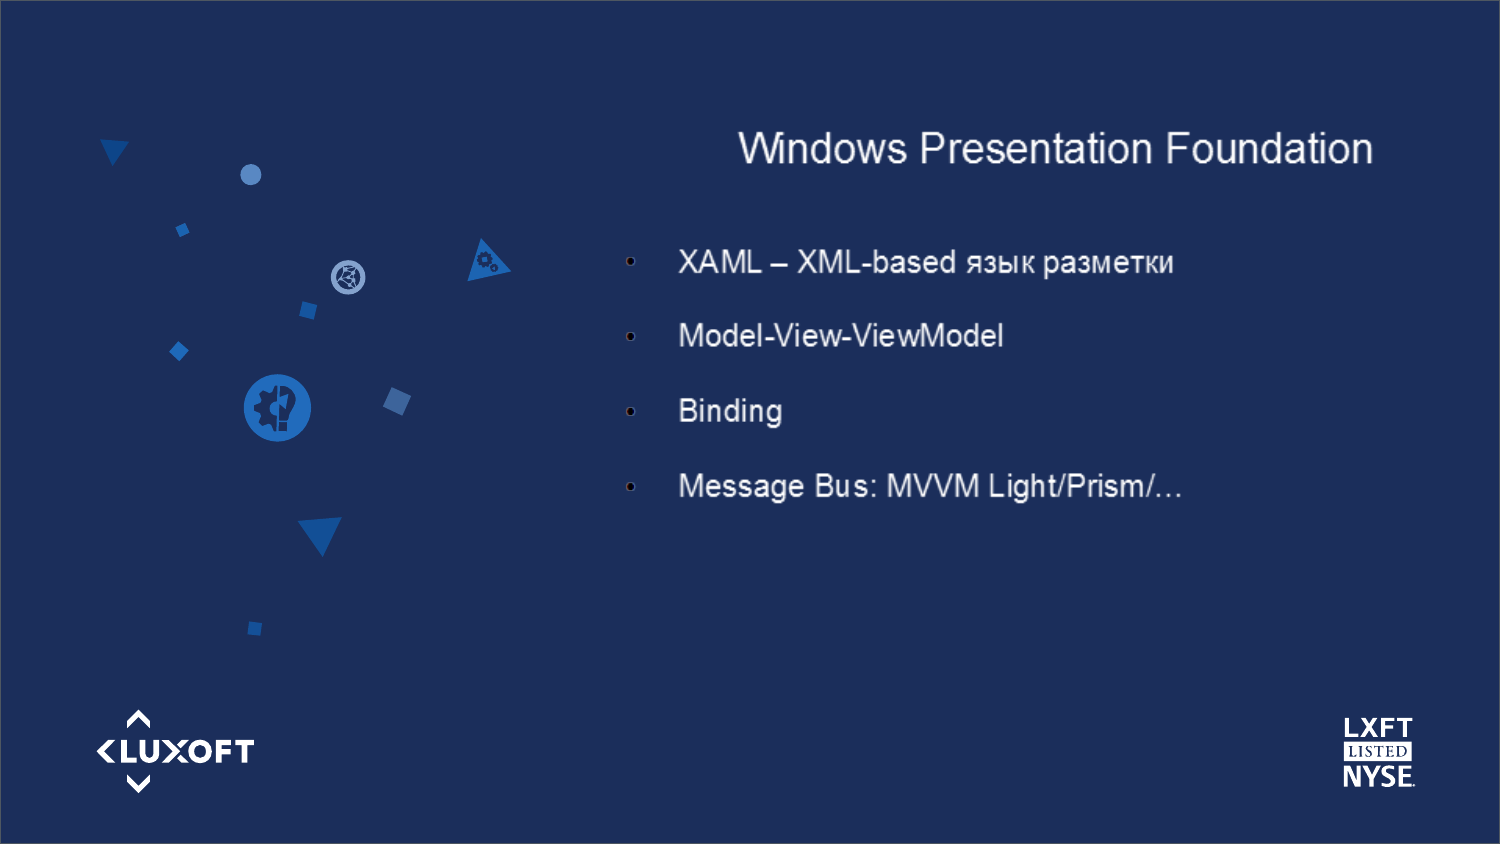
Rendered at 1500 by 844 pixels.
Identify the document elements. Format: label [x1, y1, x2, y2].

picture [608, 78, 1500, 682]
